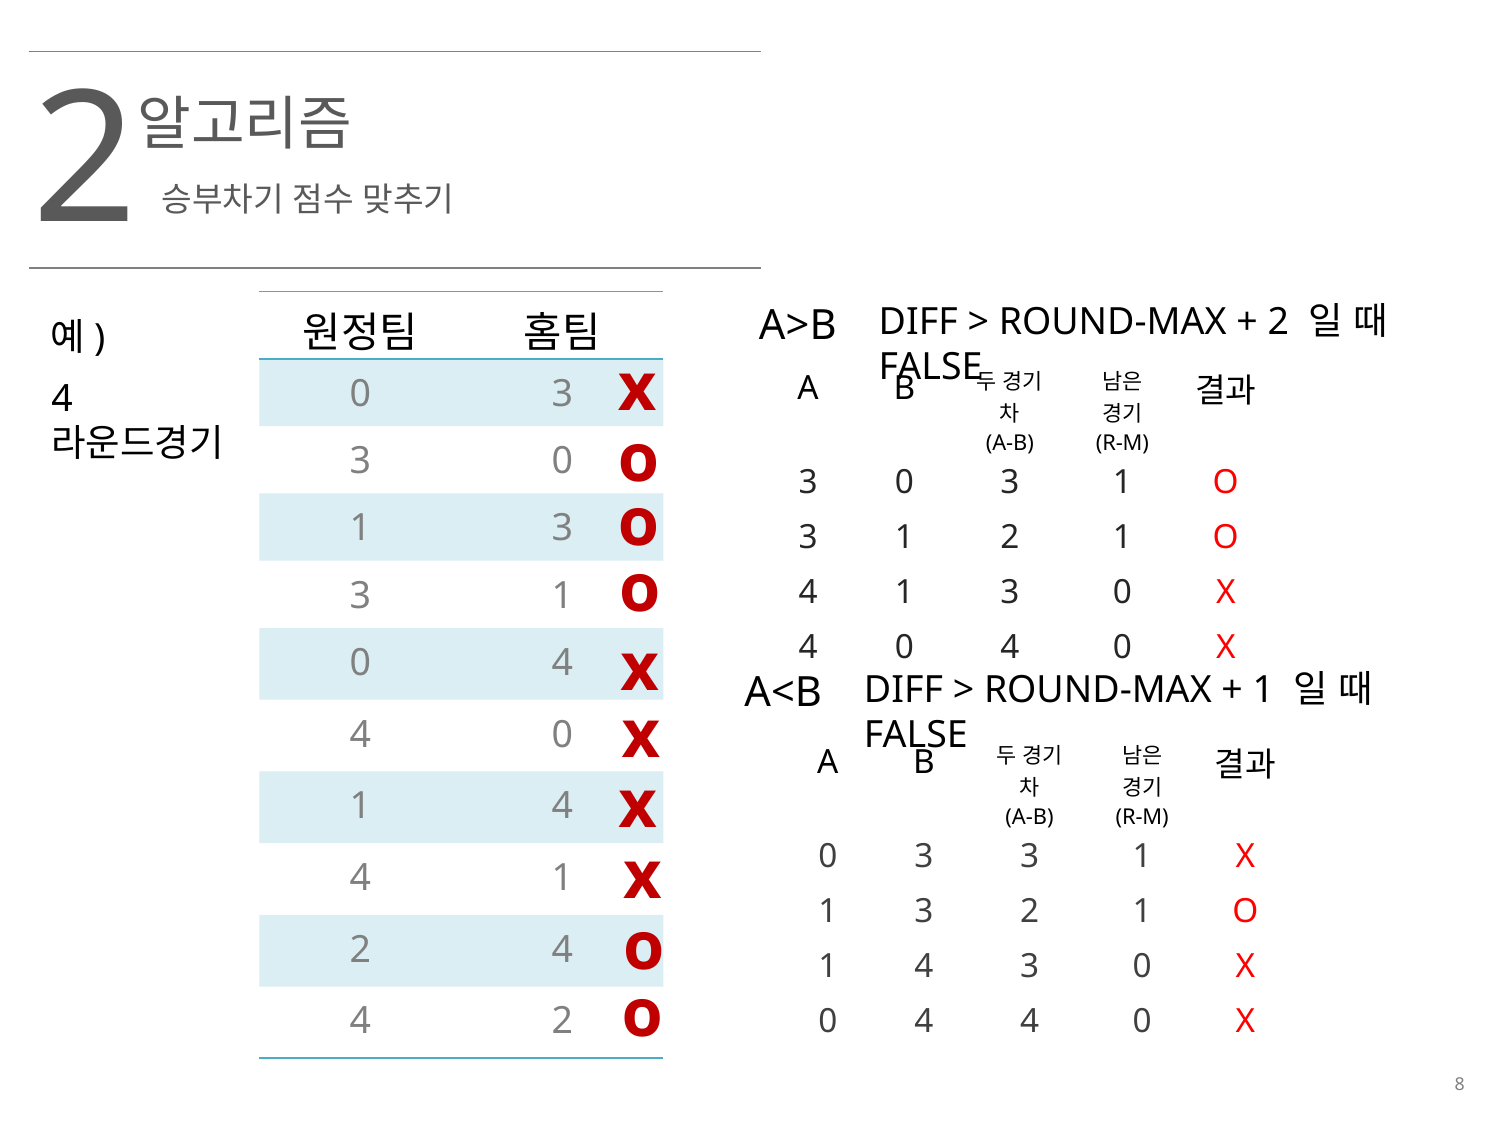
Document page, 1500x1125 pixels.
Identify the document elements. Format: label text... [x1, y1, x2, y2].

table_header A [780, 731, 876, 825]
text_box 예) [35, 305, 258, 366]
text_box 승부차기 점수 맞추기 [195, 175, 832, 226]
table_cell 4 [760, 615, 856, 657]
table_cell 4 [876, 934, 972, 989]
text_box x [603, 753, 734, 848]
text_box o [603, 407, 734, 470]
table_cell 1 [1067, 506, 1178, 560]
table_cell 4 [760, 560, 856, 615]
table_header 원정팀 [259, 292, 461, 358]
table_cell 3 [760, 506, 856, 560]
table_cell 1 [780, 880, 876, 934]
table_cell 3 [760, 451, 856, 506]
table_header 두 경기 차 (A-B) [952, 395, 1067, 451]
table_header B [876, 762, 972, 825]
text_box x [603, 336, 734, 407]
table_cell 3 [952, 451, 1067, 506]
table_header 결과 [1197, 762, 1293, 825]
table_cell 3 [461, 360, 603, 426]
table_cell 1 [1087, 880, 1197, 934]
table_cell 0 [856, 615, 952, 657]
table_cell X [1197, 989, 1293, 1044]
text_box 4라운드경기 [36, 366, 259, 472]
table_cell 0 [461, 700, 606, 771]
table_cell 4 [259, 987, 461, 1057]
table_cell 3 [952, 560, 1067, 615]
table_cell 3 [259, 426, 461, 493]
table_cell 1 [780, 934, 876, 989]
text_box o [604, 537, 735, 632]
text_box x [606, 683, 738, 778]
table_cell 1 [259, 771, 461, 843]
table_cell 0 [461, 426, 603, 493]
table_cell 4 [461, 915, 608, 987]
table_cell 0 [856, 451, 952, 506]
table_header A [760, 357, 856, 451]
table_cell 1 [1067, 451, 1178, 506]
table_cell 1 [461, 843, 608, 915]
table_header 남은 경기 (R-M) [1087, 762, 1197, 825]
text_box o [603, 470, 734, 566]
table_cell 3 [876, 880, 972, 934]
table_cell 2 [972, 880, 1087, 934]
table_cell 2 [259, 915, 461, 987]
table_cell O [1178, 506, 1274, 560]
table_cell 1 [1087, 825, 1197, 880]
text_box DIFF > ROUND-MAX + 1 일 때 FALSE [849, 657, 1475, 762]
table_cell 1 [856, 560, 952, 615]
table_cell X [1178, 615, 1274, 657]
table_cell X [1178, 560, 1274, 615]
table_cell 2 [461, 987, 606, 1057]
table_cell 3 [461, 493, 603, 561]
table_cell 4 [259, 843, 461, 915]
table_cell 0 [259, 360, 461, 426]
table_cell 4 [461, 628, 605, 700]
table_cell 4 [876, 989, 972, 1044]
table_cell 0 [1087, 989, 1197, 1044]
text_box A<B [729, 657, 849, 723]
table_cell 0 [1087, 934, 1197, 989]
table_cell X [1197, 934, 1293, 989]
table_cell 0 [259, 628, 461, 700]
text_box x [605, 616, 737, 711]
table_cell 3 [876, 825, 972, 880]
table_cell 0 [780, 825, 876, 880]
table_cell 1 [259, 493, 461, 561]
text_box A>B [744, 290, 864, 355]
table_cell O [1178, 451, 1274, 506]
text_box x [608, 825, 739, 895]
text_box 2 [17, 30, 195, 266]
table_cell 2 [952, 506, 1067, 560]
table_cell 1 [461, 561, 604, 628]
table_cell 3 [259, 561, 461, 628]
text_box 알고리즘 [195, 79, 797, 164]
table_cell 4 [952, 615, 1067, 657]
text_box o [606, 961, 738, 1057]
table_cell 3 [972, 825, 1087, 880]
table_cell X [1197, 825, 1293, 880]
table_cell 1 [856, 506, 952, 560]
table_cell 0 [780, 989, 876, 1044]
table_cell 4 [259, 700, 461, 771]
table_cell 0 [1067, 560, 1178, 615]
table_header 결과 [1178, 395, 1274, 451]
table_header 두 경기 차 (A-B) [972, 762, 1087, 825]
table_header 홈팀 [461, 292, 663, 358]
table_cell 3 [972, 934, 1087, 989]
table_cell 0 [1067, 615, 1178, 657]
table_header 남은 경기 (R-M) [1067, 395, 1178, 451]
text_box DIFF > ROUND-MAX + 2 일 때 FALSE [864, 289, 1490, 395]
table_header B [856, 357, 952, 451]
text_box o [608, 895, 739, 990]
table_cell 4 [461, 771, 603, 843]
table_cell 4 [972, 989, 1087, 1044]
table_cell O [1197, 880, 1293, 934]
